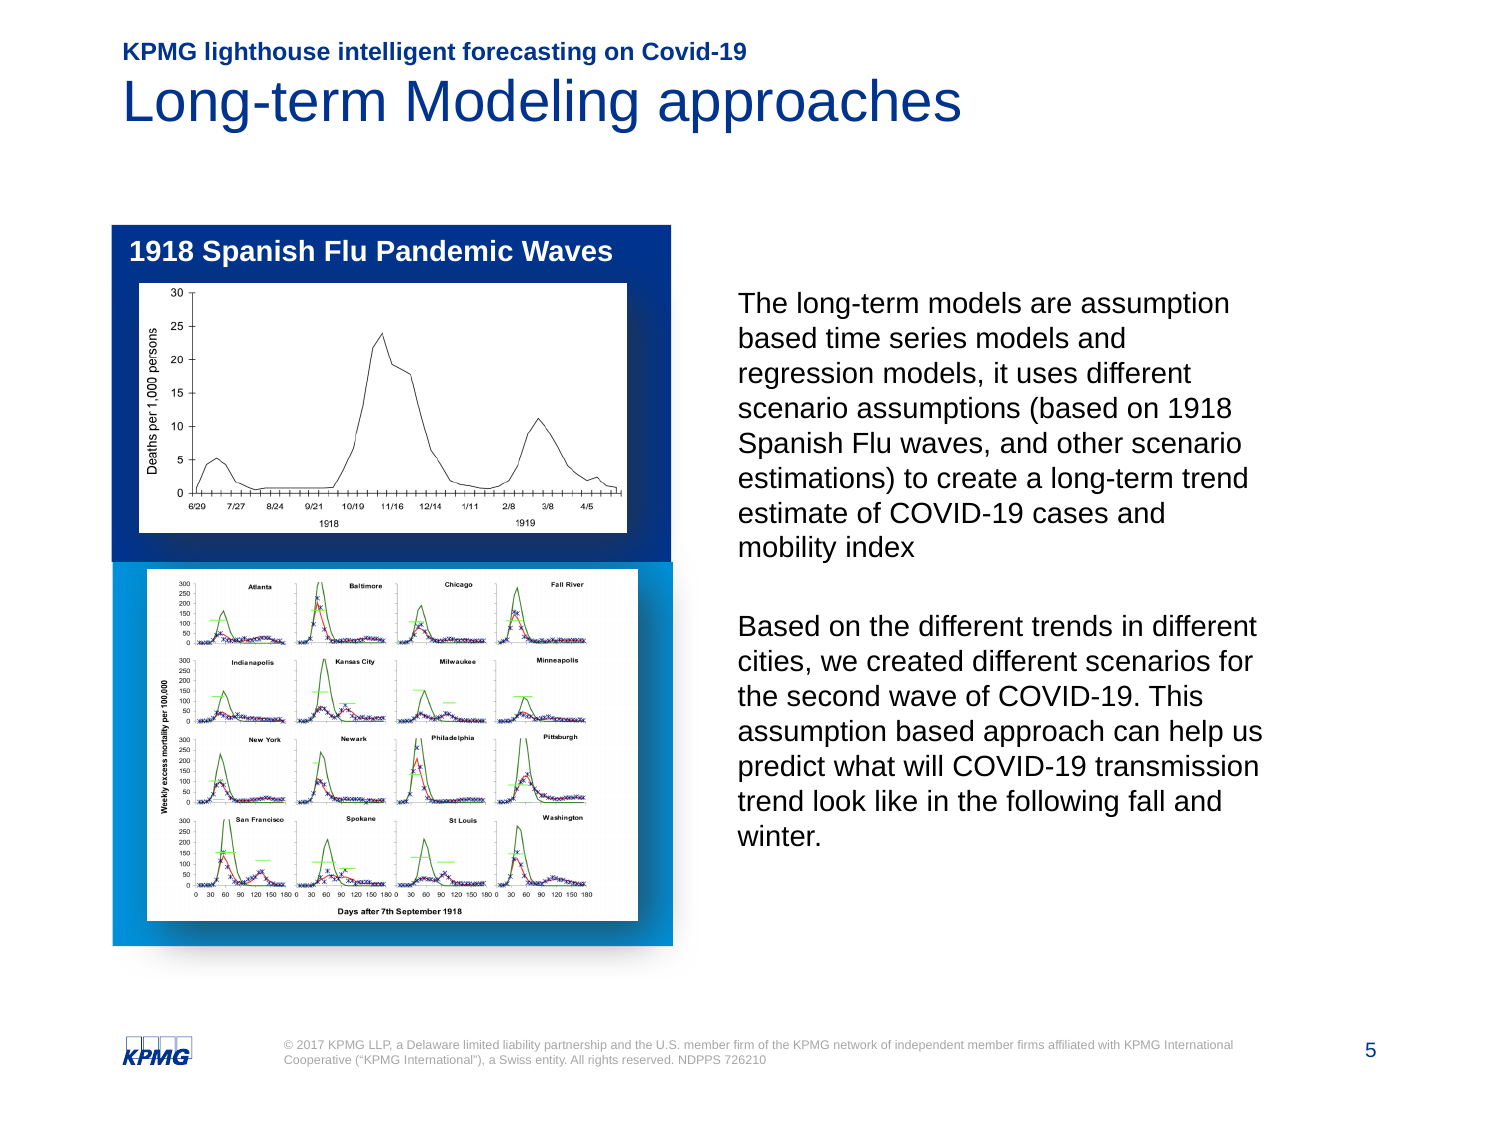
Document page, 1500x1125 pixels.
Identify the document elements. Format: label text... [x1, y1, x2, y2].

text_box 1918 Spanish Flu Pandemic Waves [114, 224, 629, 275]
text_box The long-term models are assumption based time series models and regression models, it uses different scenario assumptions (based on 1918 Spanish Flu waves, and other scenario estimations) to create a long-term trend estimate of COVID-19 cases and mobility index [723, 276, 1282, 572]
picture [139, 283, 627, 533]
picture [148, 570, 638, 921]
text_box [629, 224, 672, 306]
title Long-term Modeling approaches [122, 70, 1378, 156]
text_box Based on the different trends in different cities, we created different scenarios for the second wave of COVID-19. This assumption based approach can help us predict what will COVID-19 transmission trend look like in the following fall and winter. [723, 600, 1296, 860]
list KPMG lighthouse intelligent forecasting on Covid-19 [122, 37, 1378, 66]
text_box [111, 224, 147, 563]
text_box [112, 563, 141, 947]
